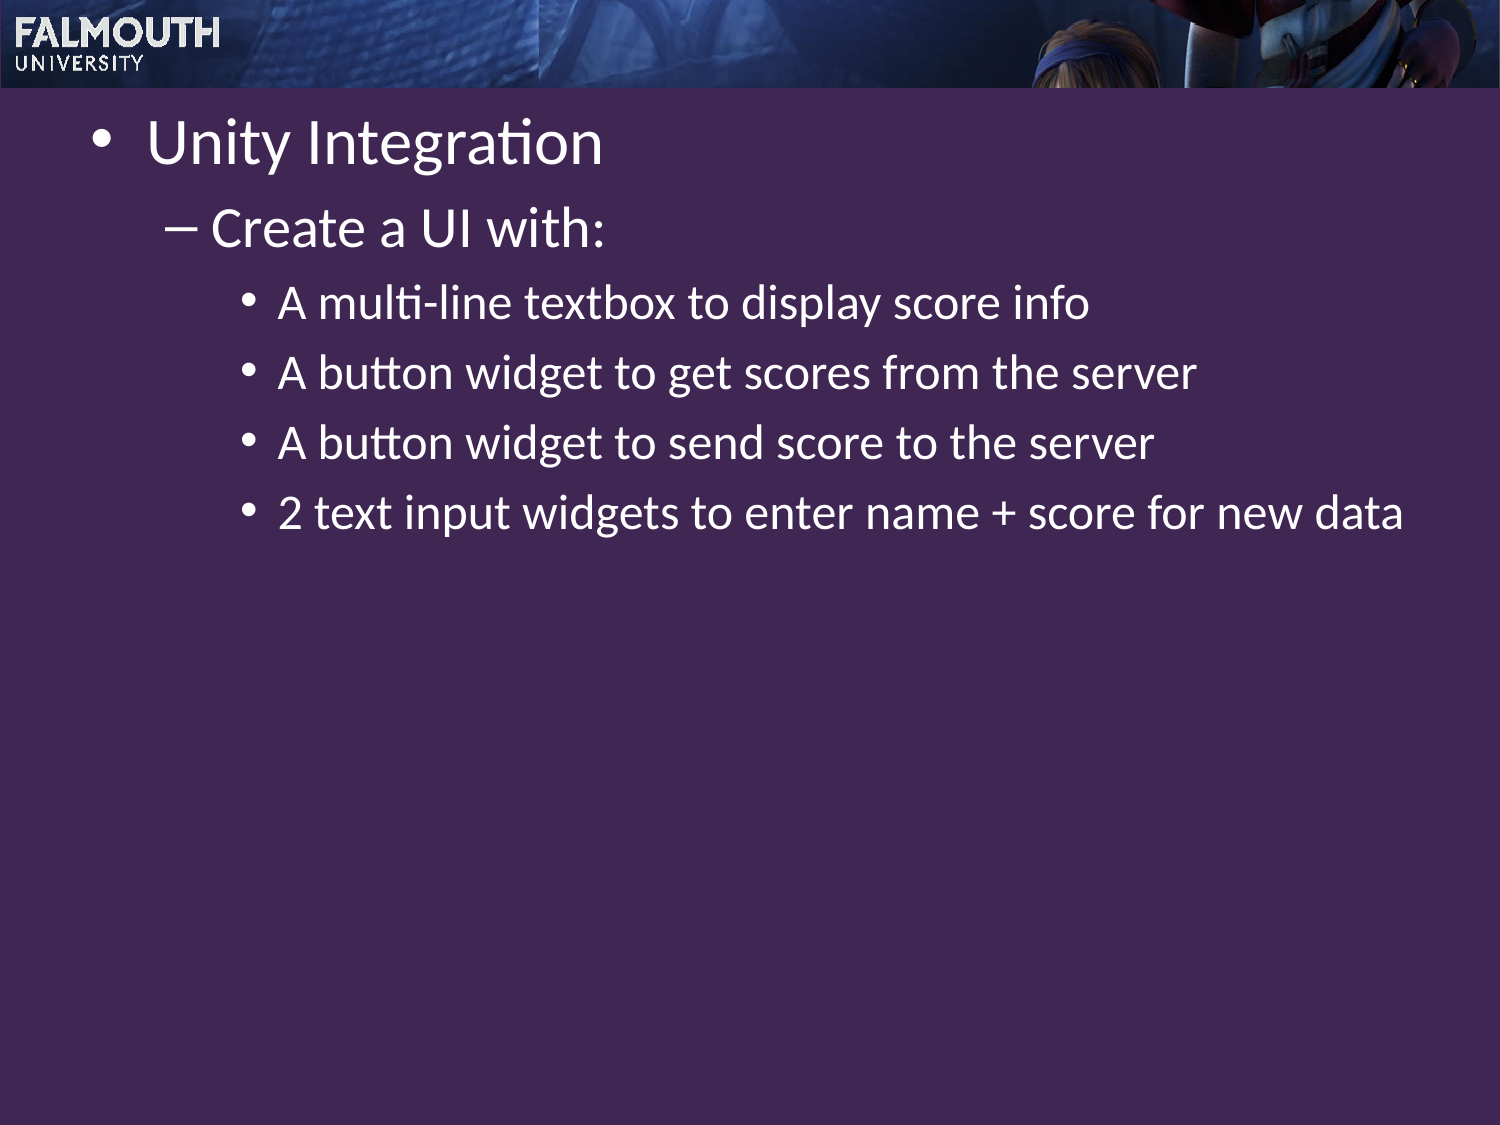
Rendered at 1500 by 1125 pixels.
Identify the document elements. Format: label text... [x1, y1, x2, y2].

list Unity Integration Create a UI with: A multi-line textbox to display score info A button widget to get scores from the server A button widget to send score to the server 2 text input widgets to enter name + score for new data [75, 90, 1425, 1106]
picture [0, 0, 1500, 90]
